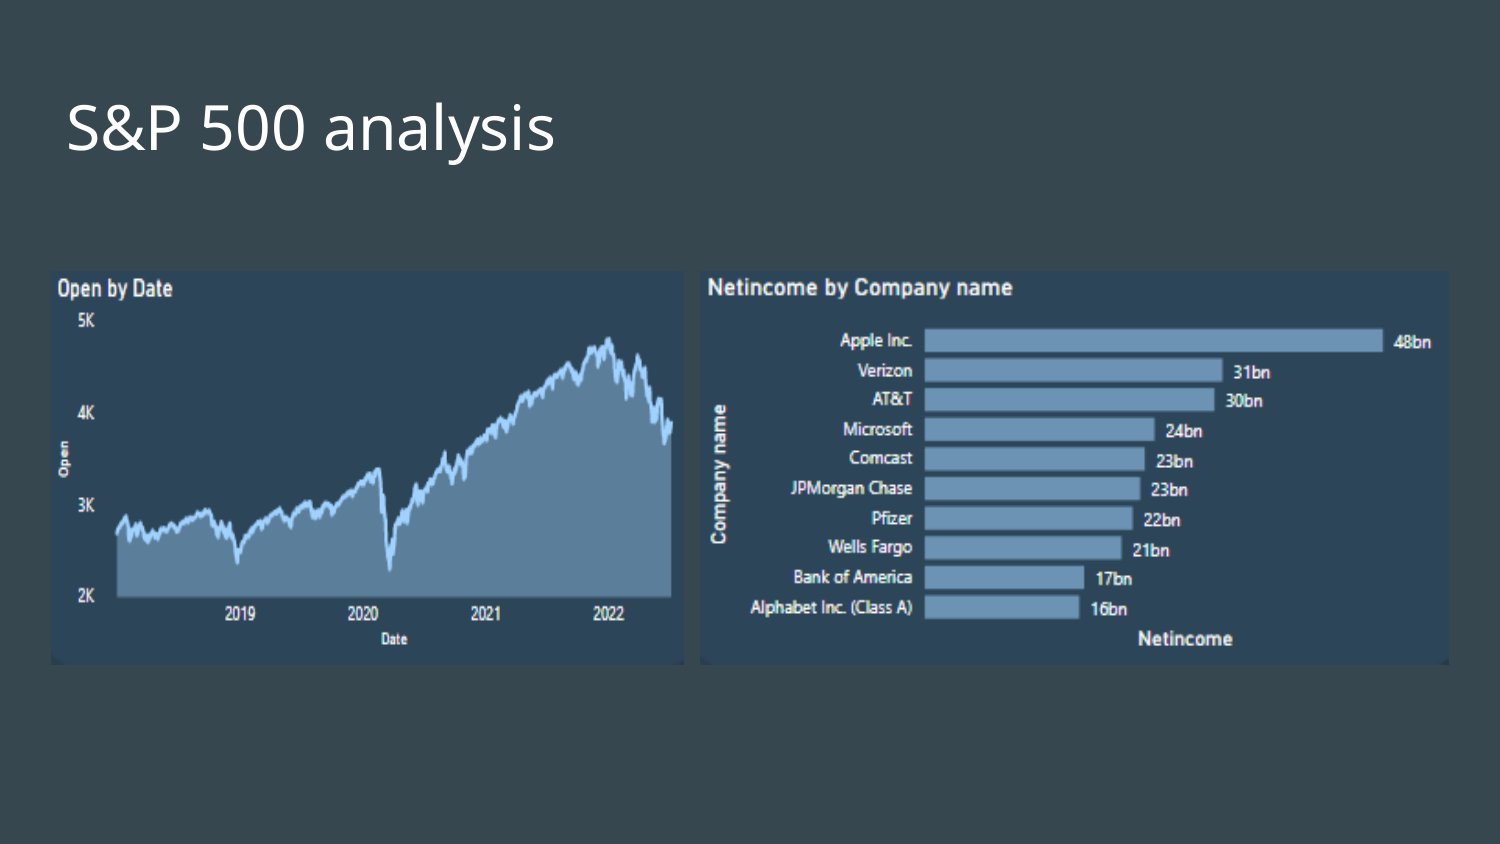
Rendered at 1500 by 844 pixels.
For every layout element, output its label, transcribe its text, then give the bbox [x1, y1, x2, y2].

title S&P 500 analysis [51, 72, 1449, 167]
picture [700, 270, 1450, 666]
picture [50, 270, 684, 666]
